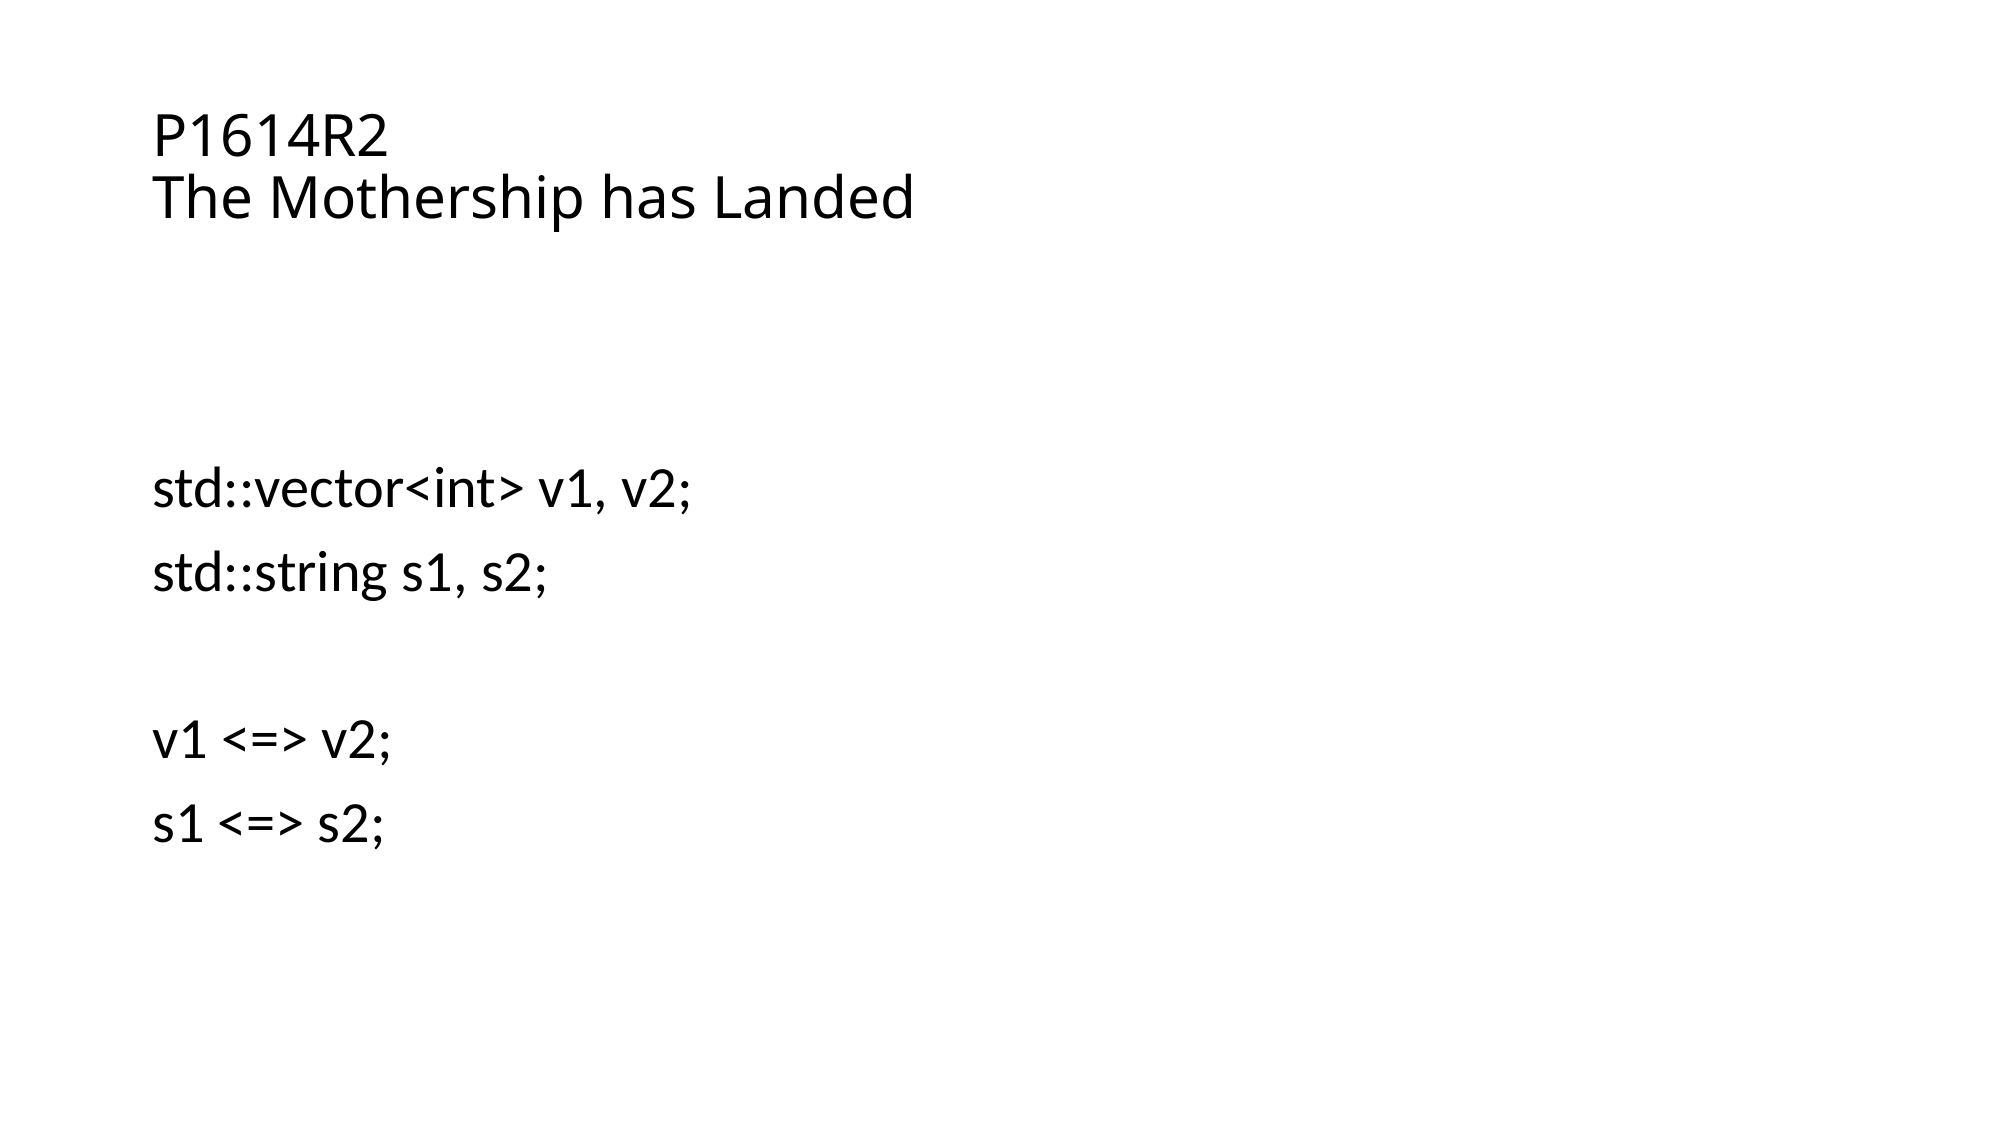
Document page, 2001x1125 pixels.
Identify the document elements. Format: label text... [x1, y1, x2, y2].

list std::vector<int> v1, v2; std::string s1, s2; v1 <=> v2; s1 <=> s2; [137, 299, 1863, 1014]
title P1614R2 The Mothership has Landed [137, 59, 1863, 278]
